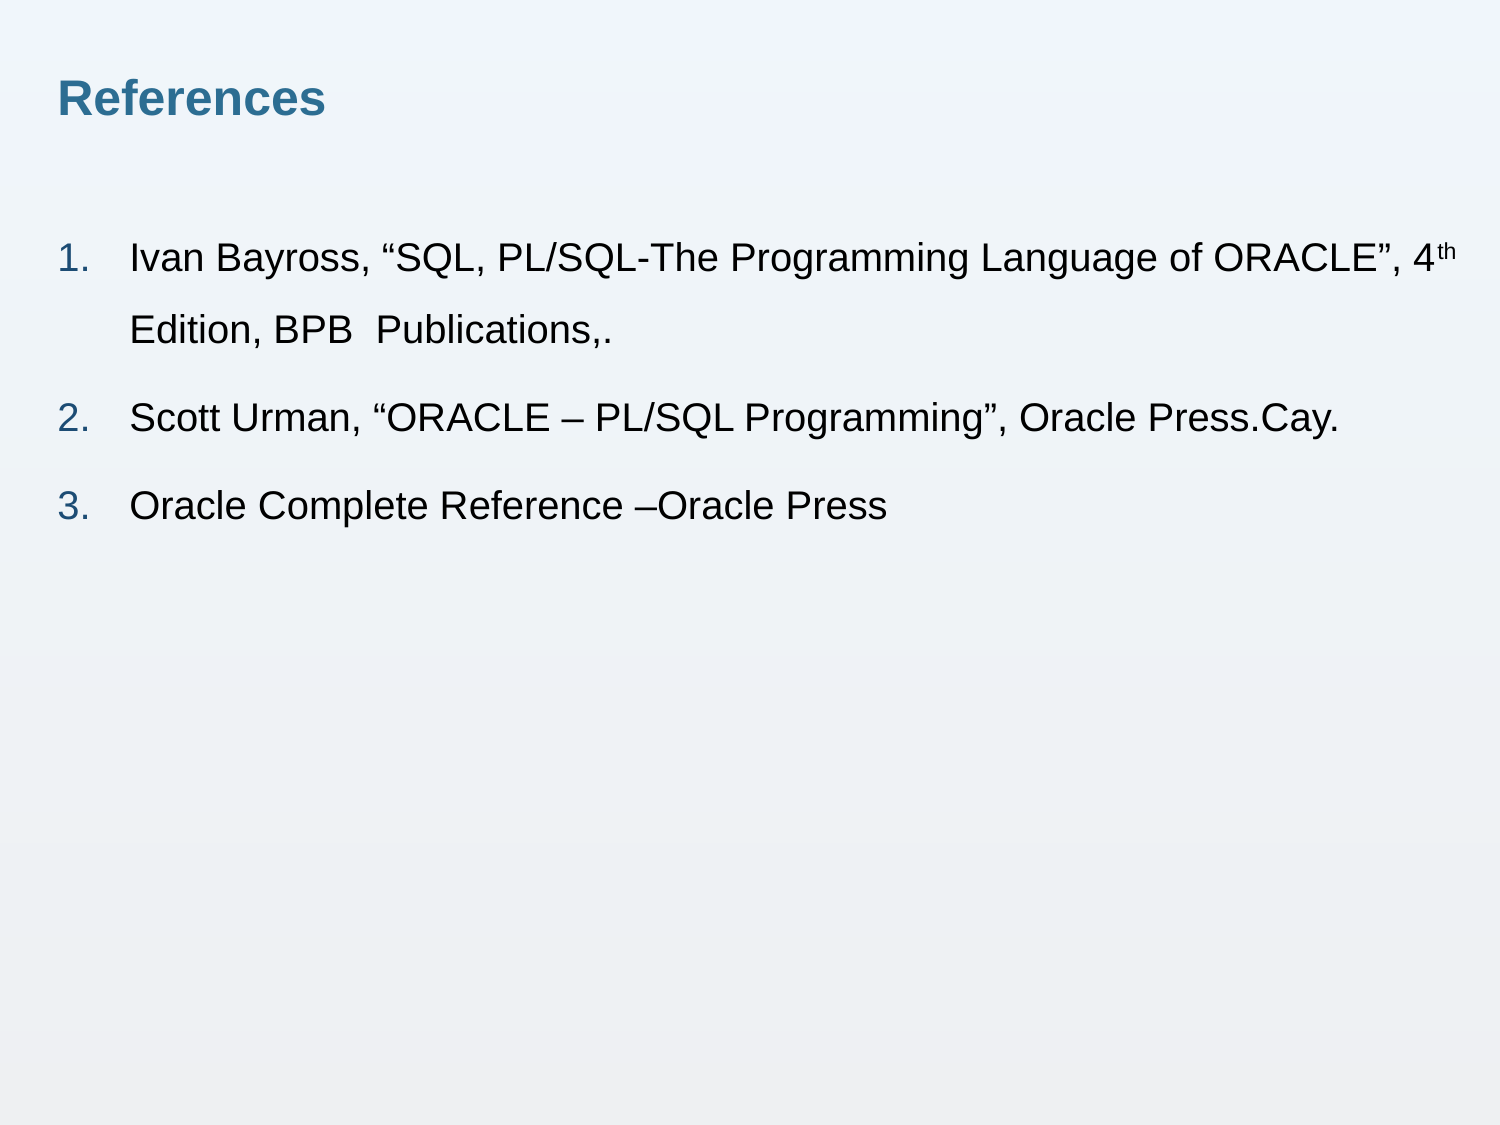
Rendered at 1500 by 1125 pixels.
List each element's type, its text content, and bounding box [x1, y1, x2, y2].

title References [57, 62, 1455, 161]
list Ivan Bayross, “SQL, PL/SQL-The Programming Language of ORACLE”, 4th Edition, BPB Publications,. Scott Urman, “ORACLE – PL/SQL Programming”, Oracle Press.Cay. Oracle Complete Reference –Oracle Press [57, 200, 1481, 538]
